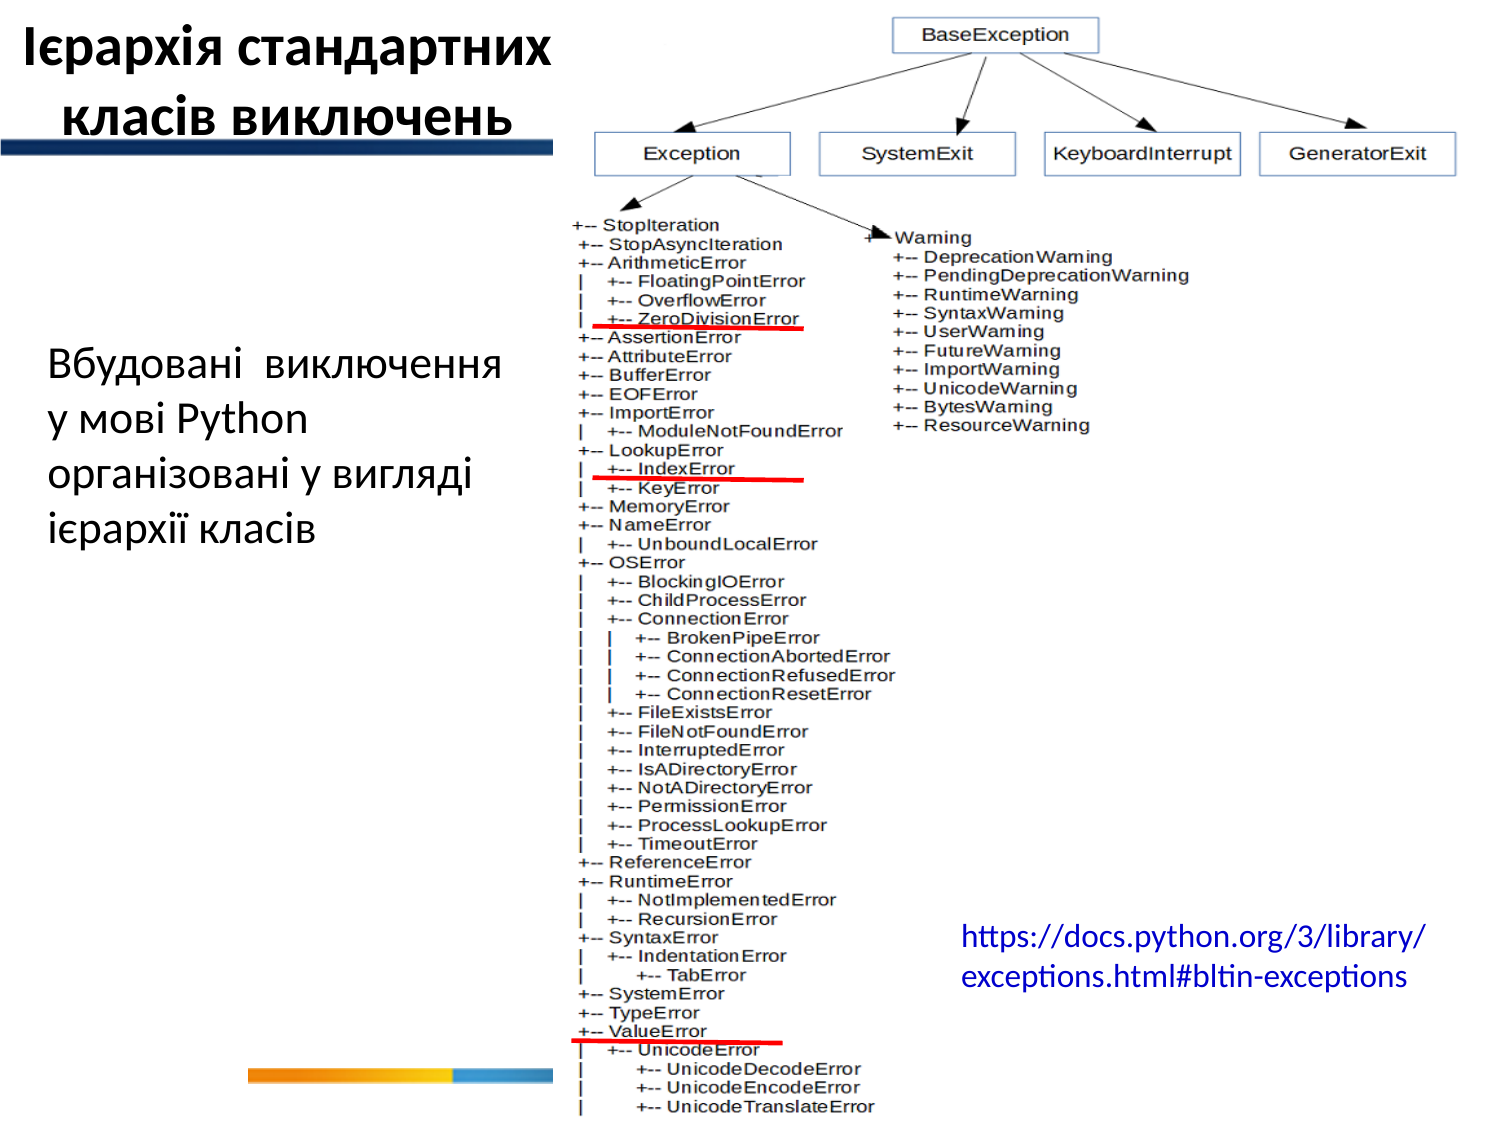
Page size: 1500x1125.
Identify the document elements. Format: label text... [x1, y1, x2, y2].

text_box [592, 477, 804, 481]
text_box Ієрархія стандартних класів виключень [2, 0, 553, 155]
picture [248, 0, 1500, 1125]
text_box Вбудовані виключення у мові Python організовані у вигляді ієрархії класів [32, 325, 524, 560]
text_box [571, 1040, 783, 1044]
